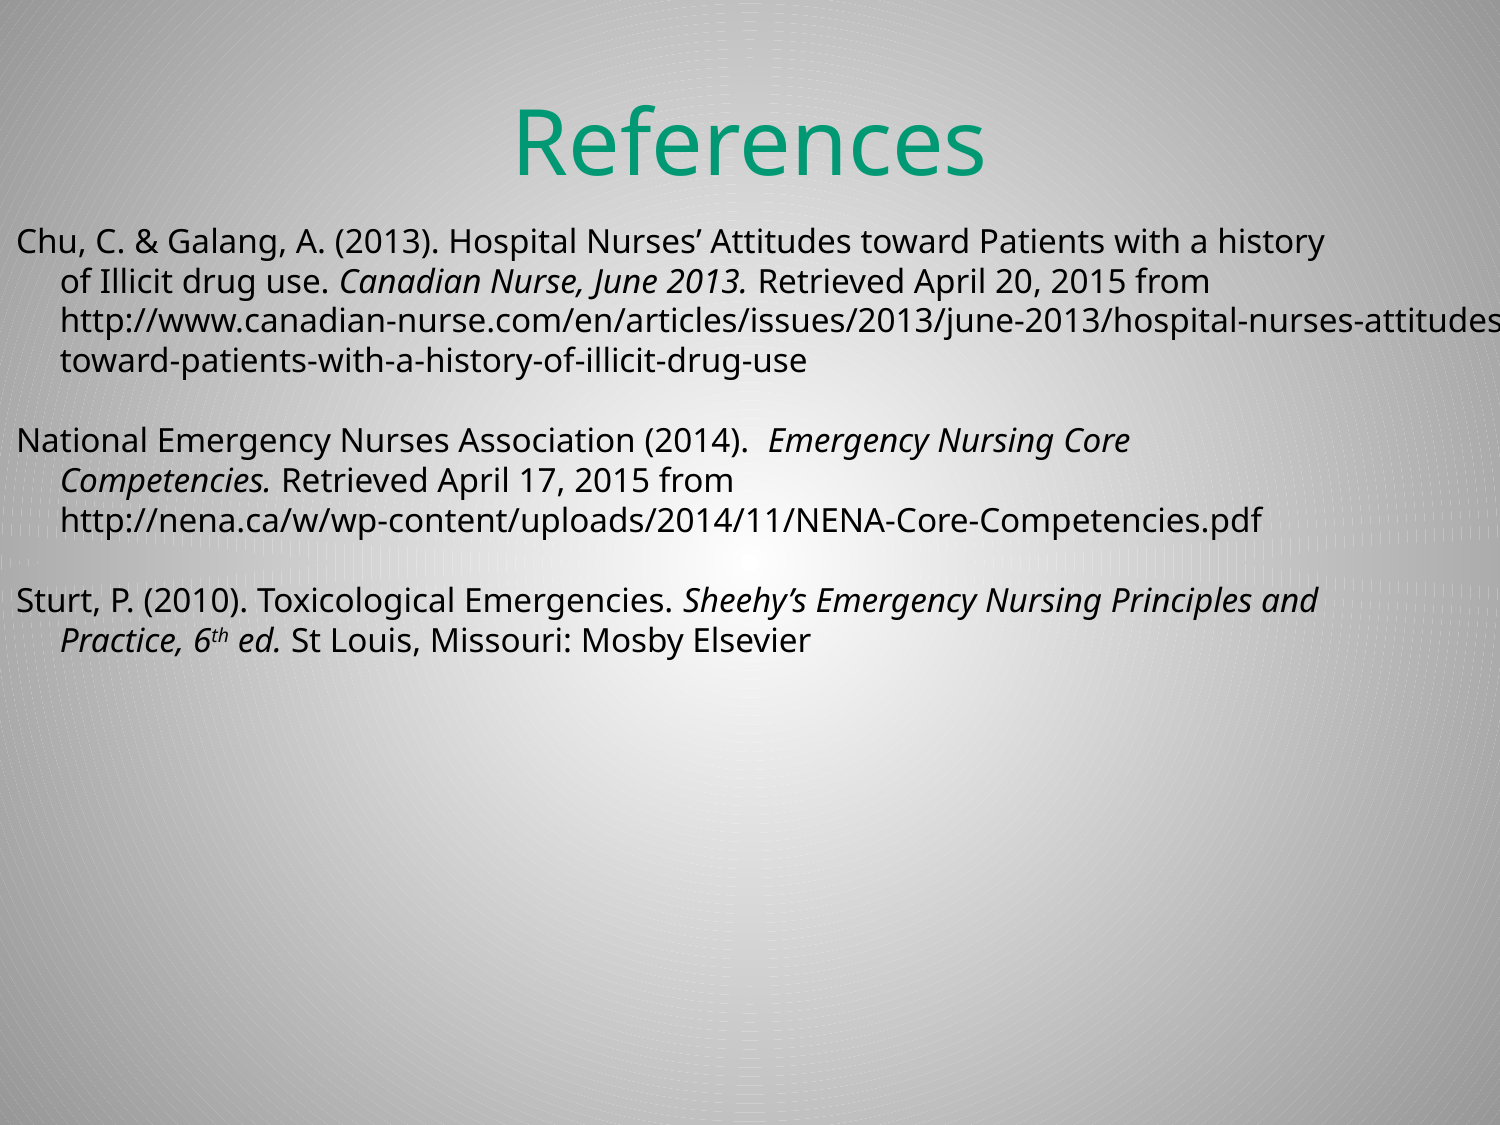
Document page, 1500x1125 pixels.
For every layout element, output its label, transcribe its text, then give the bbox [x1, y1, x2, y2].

text_box Chu, C. & Galang, A. (2013). Hospital Nurses’ Attitudes toward Patients with a history of Illicit drug use. Canadian Nurse, June 2013. Retrieved April 20, 2015 from http://www.canadian-nurse.com/en/articles/issues/2013/june-2013/hospital-nurses-attitudes- toward-patients-with-a-history-of-illicit-drug-use National Emergency Nurses Association (2014). Emergency Nursing Core Competencies. Retrieved April 17, 2015 from http://nena.ca/w/wp-content/uploads/2014/11/NENA-Core-Competencies.pdf Sturt, P. (2010). Toxicological Emergencies. Sheehy’s Emergency Nursing Principles and Practice, 6th ed. St Louis, Missouri: Mosby Elsevier [1, 212, 1500, 667]
title References [75, 45, 1425, 212]
